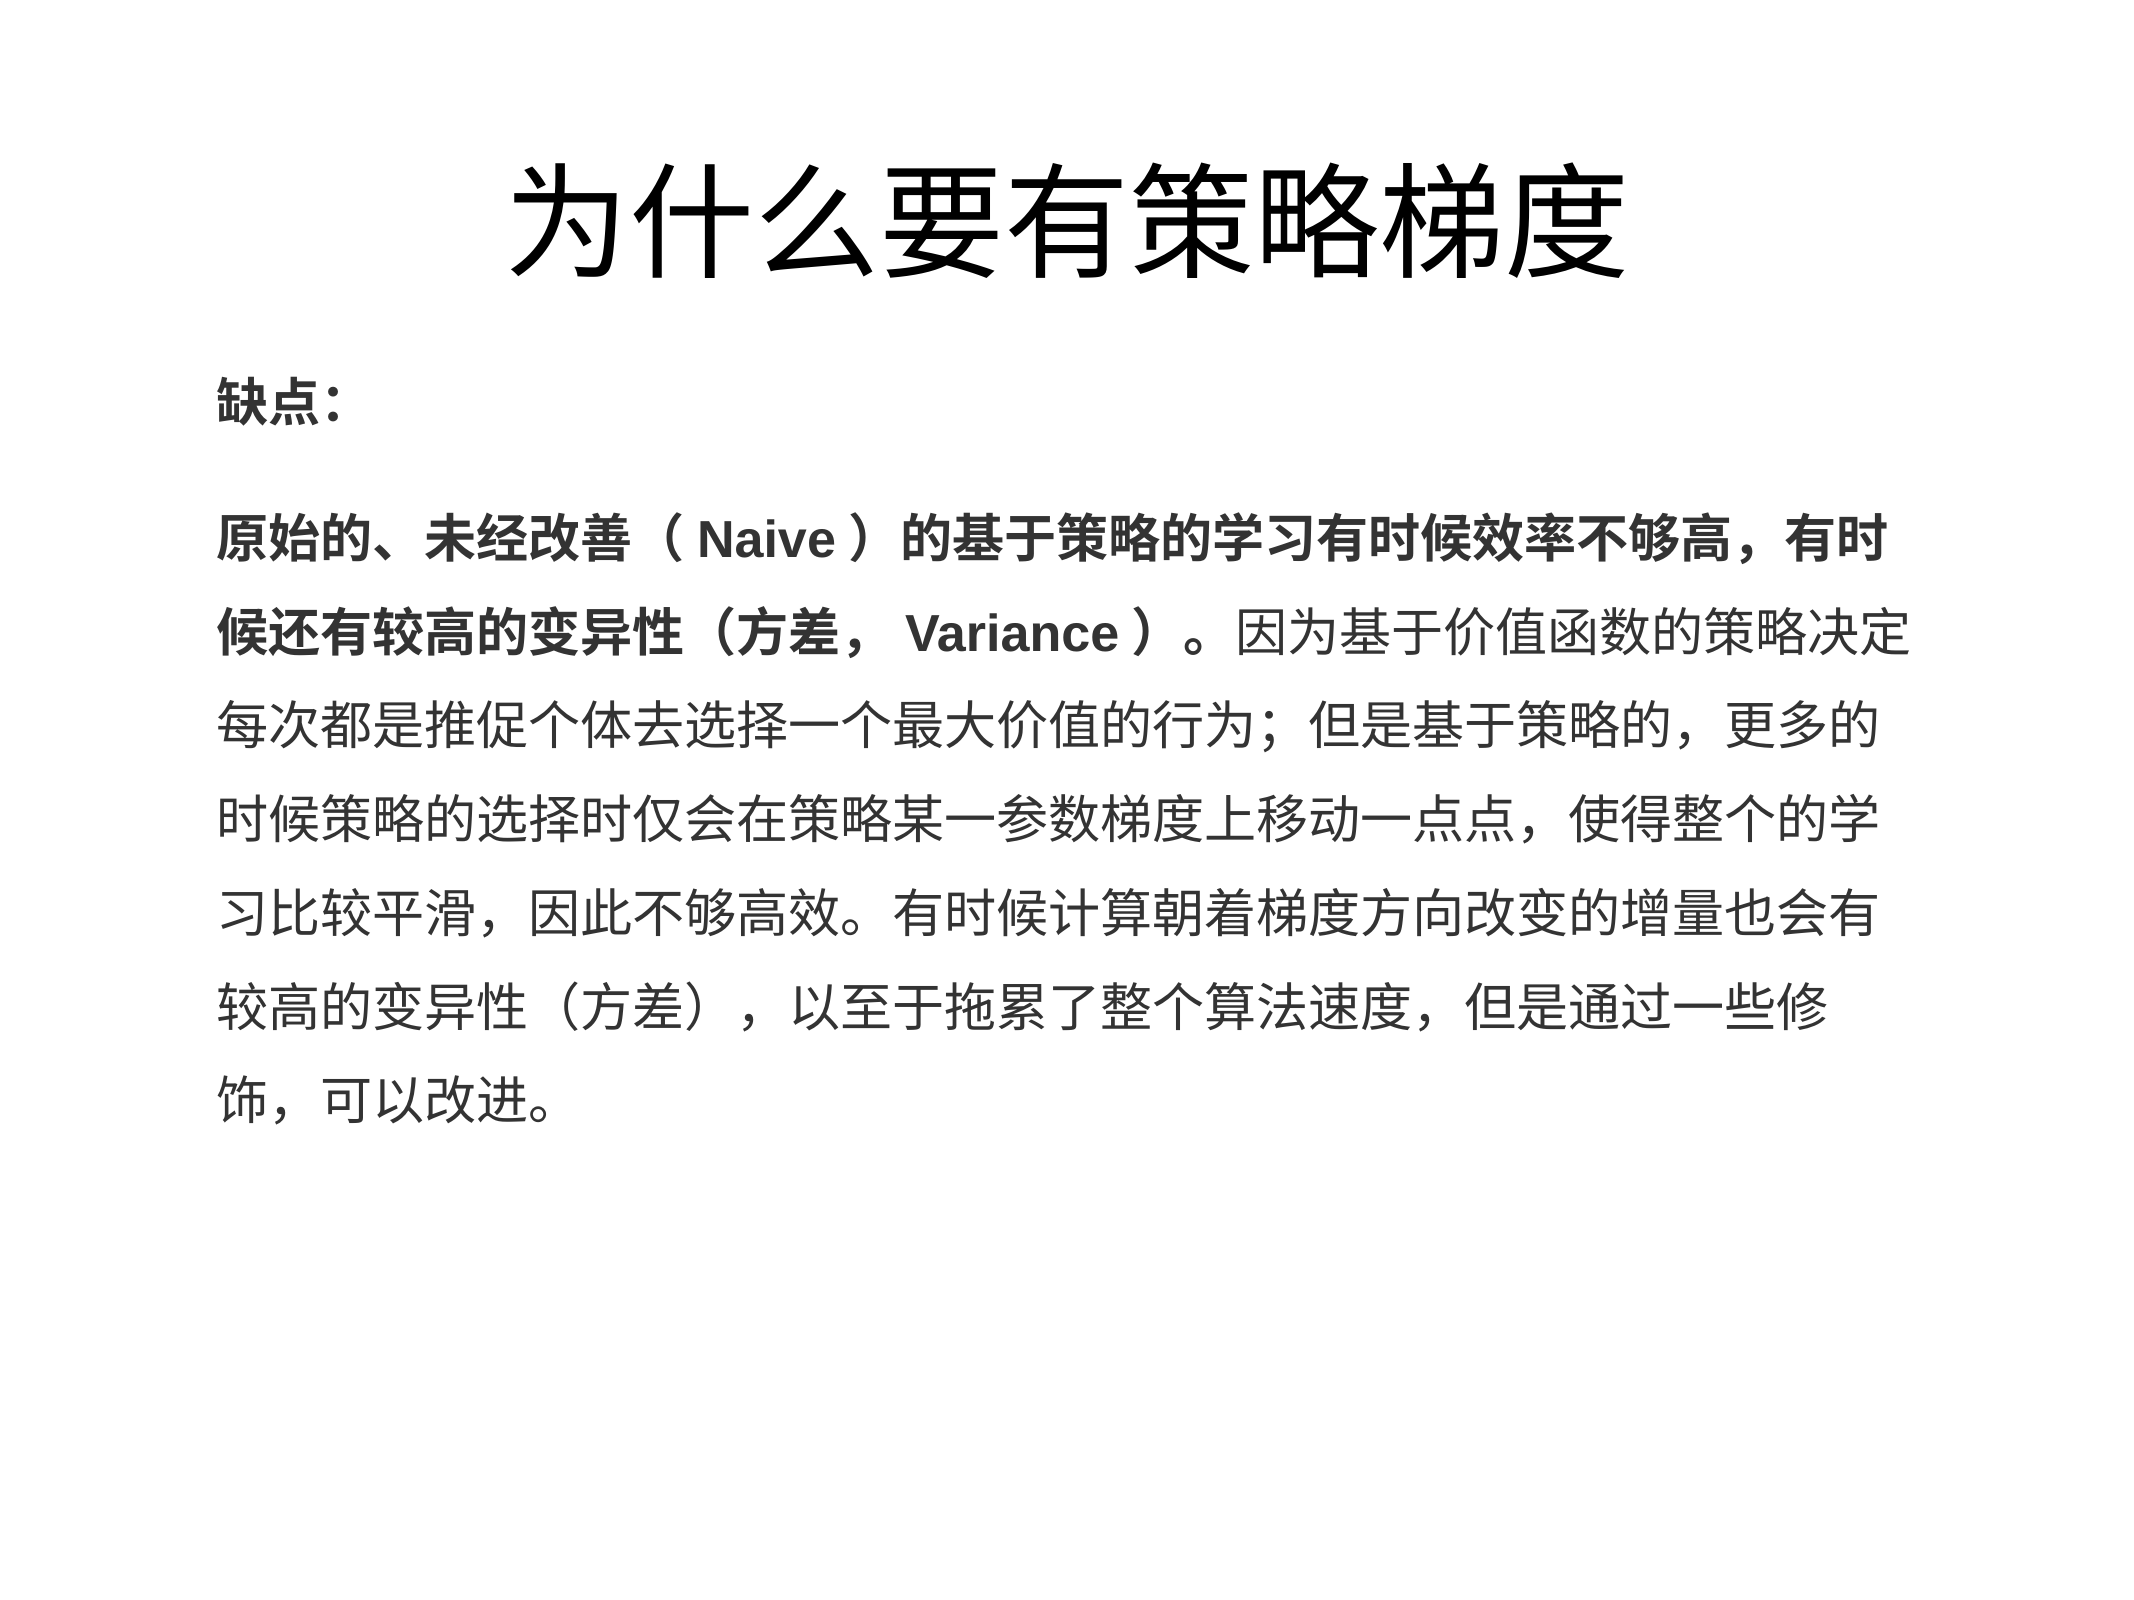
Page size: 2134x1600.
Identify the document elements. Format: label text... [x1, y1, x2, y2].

title 缺点： 原始的、未经改善（Naive）的基于策略的学习有时候效率不够高，有时候还有较高的变异性（方差，Variance）。因为基于价值函数的策略决定每次都是推促个体去选择一个最大价值的行为；但是基于策略的，更多的时候策略的选择时仅会在策略某一参数梯度上移动一点点，使得整个的学习比较平滑，因此不够高效。有时候计算朝着梯度方向改变的增量也会有较高的变异性（方差），以至于拖累了整个算法速度，但是通过一些修饰，可以改进。 [207, 396, 1926, 1149]
text_box 为什么要有策略梯度 [156, 41, 1978, 396]
